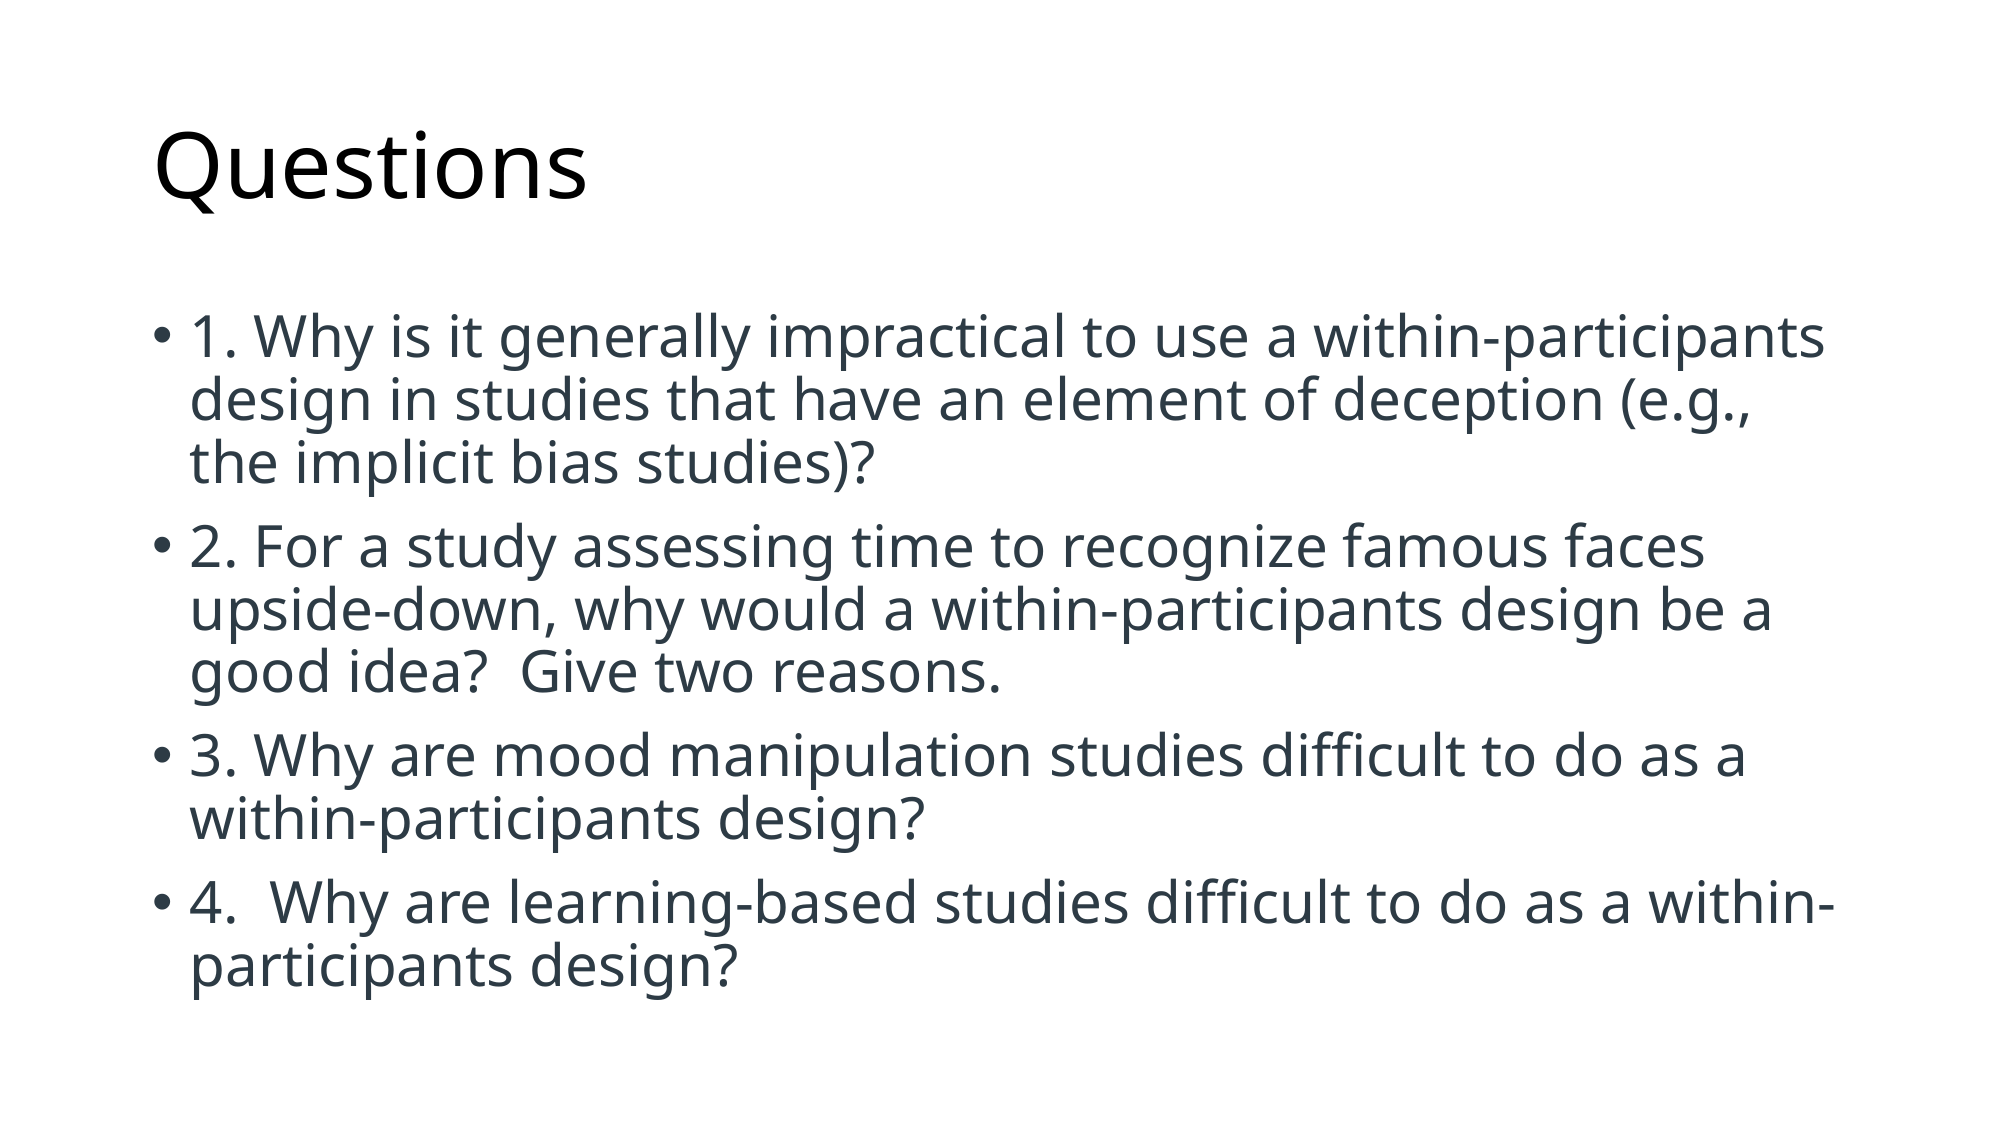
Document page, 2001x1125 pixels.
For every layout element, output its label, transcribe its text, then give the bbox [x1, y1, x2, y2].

list 1. Why is it generally impractical to use a within-participants design in studies that have an element of deception (e.g., the implicit bias studies)? 2. For a study assessing time to recognize famous faces upside-down, why would a within-participants design be a good idea? Give two reasons. 3. Why are mood manipulation studies difficult to do as a within-participants design? 4. Why are learning-based studies difficult to do as a within-participants design? [137, 299, 1863, 1014]
title Questions [137, 59, 1863, 278]
